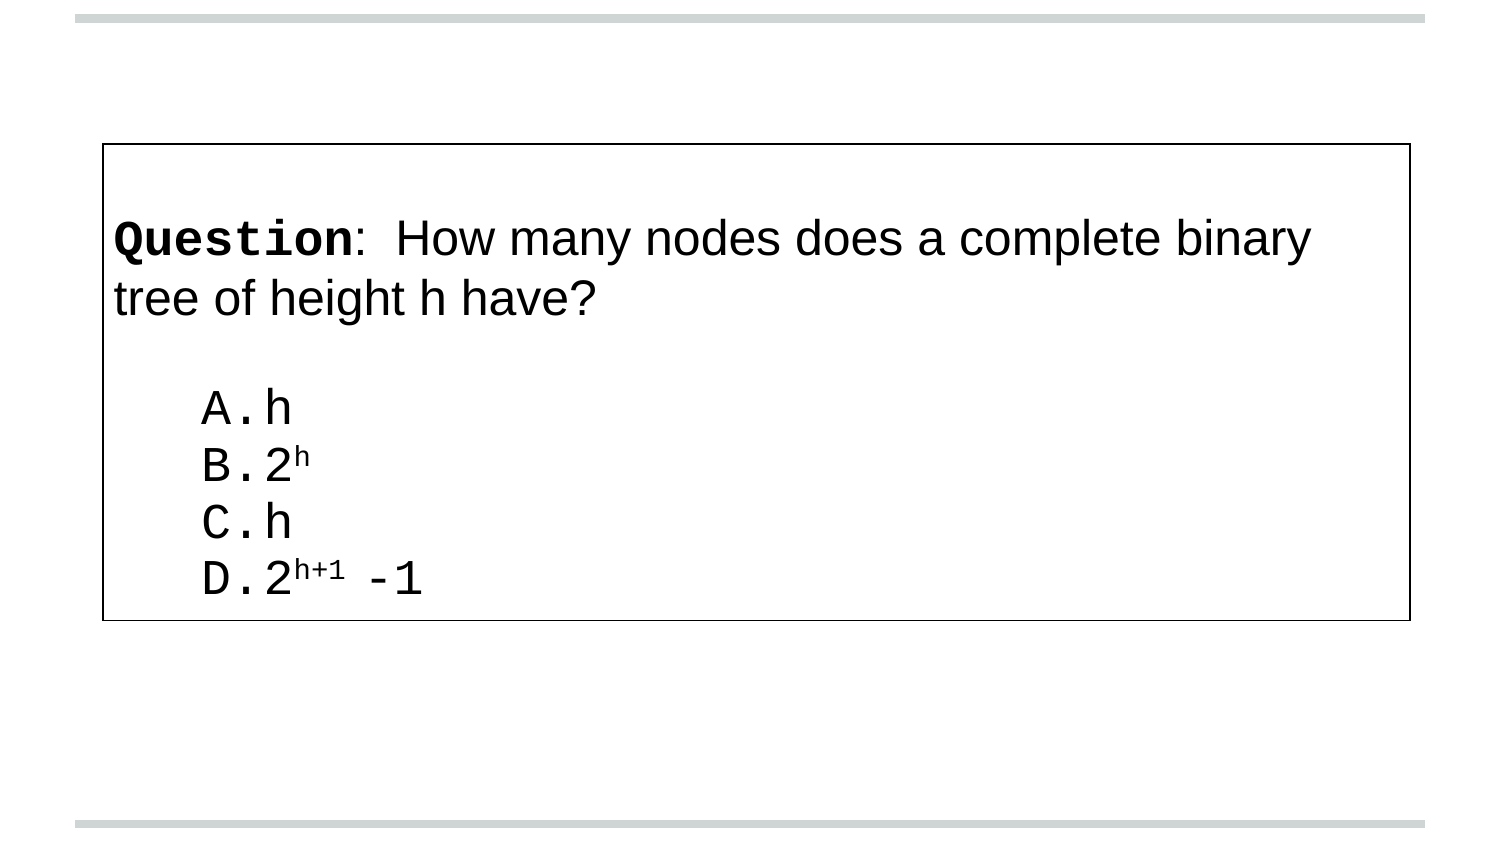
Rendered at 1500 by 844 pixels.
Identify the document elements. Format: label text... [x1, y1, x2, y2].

table_header Question: How many nodes does a complete binary tree of height h have? h 2h h 2h+1 -1 [104, 145, 1409, 620]
